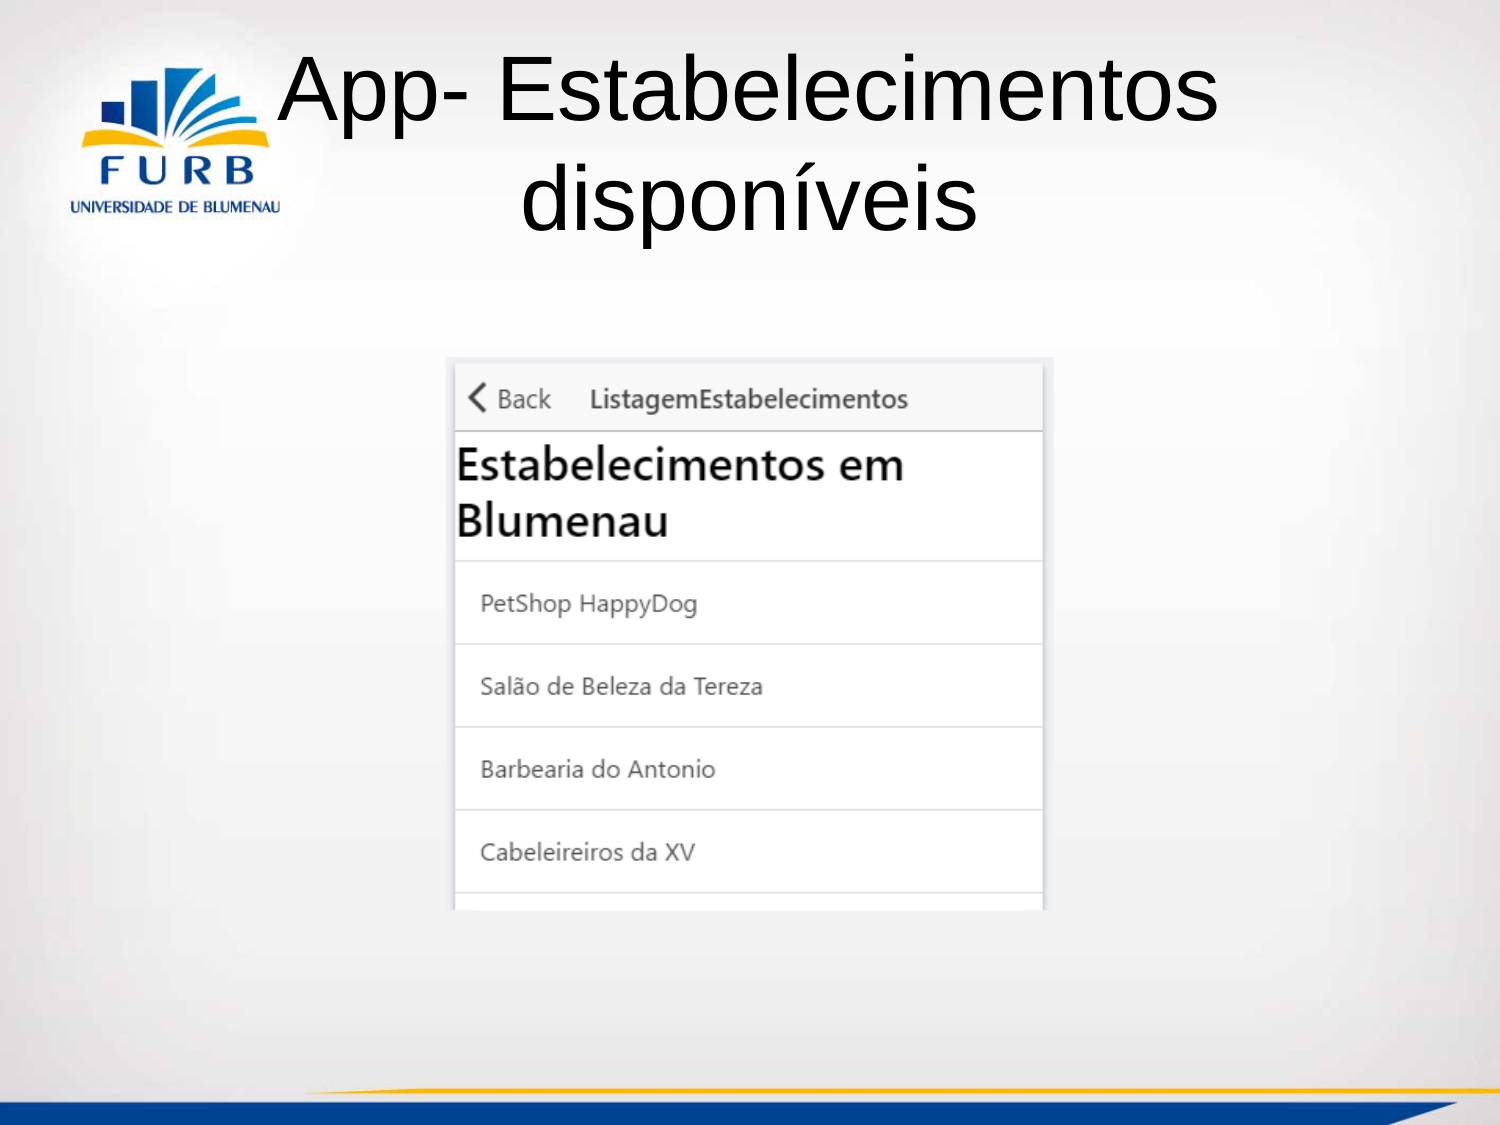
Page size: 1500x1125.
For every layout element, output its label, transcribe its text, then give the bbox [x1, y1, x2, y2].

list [446, 356, 1054, 911]
picture [0, 0, 1500, 1125]
title App- Estabelecimentos disponíveis [75, 45, 1425, 233]
